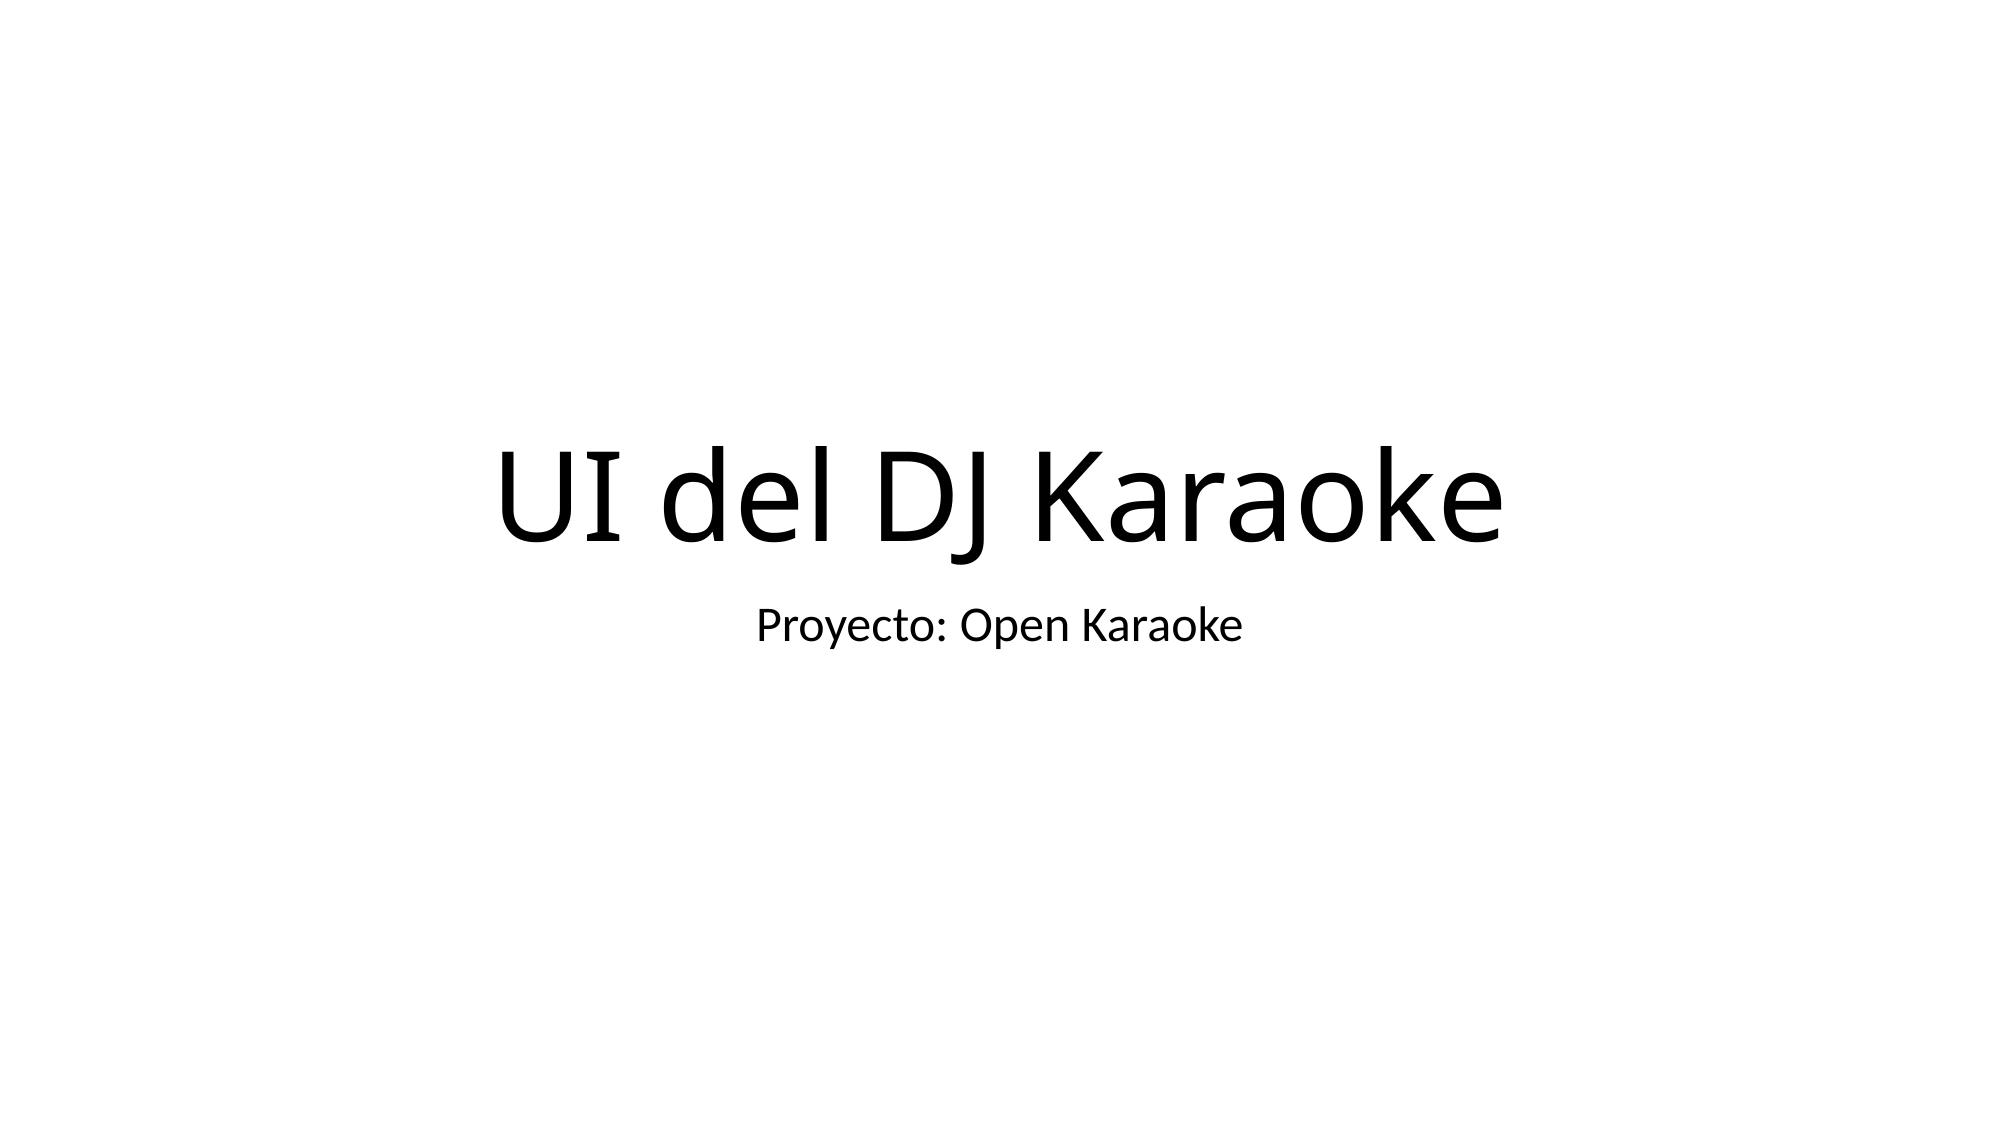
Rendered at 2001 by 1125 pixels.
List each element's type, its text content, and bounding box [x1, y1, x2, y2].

title UI del DJ Karaoke [249, 184, 1750, 576]
subtitle Proyecto: Open Karaoke [249, 590, 1750, 863]
